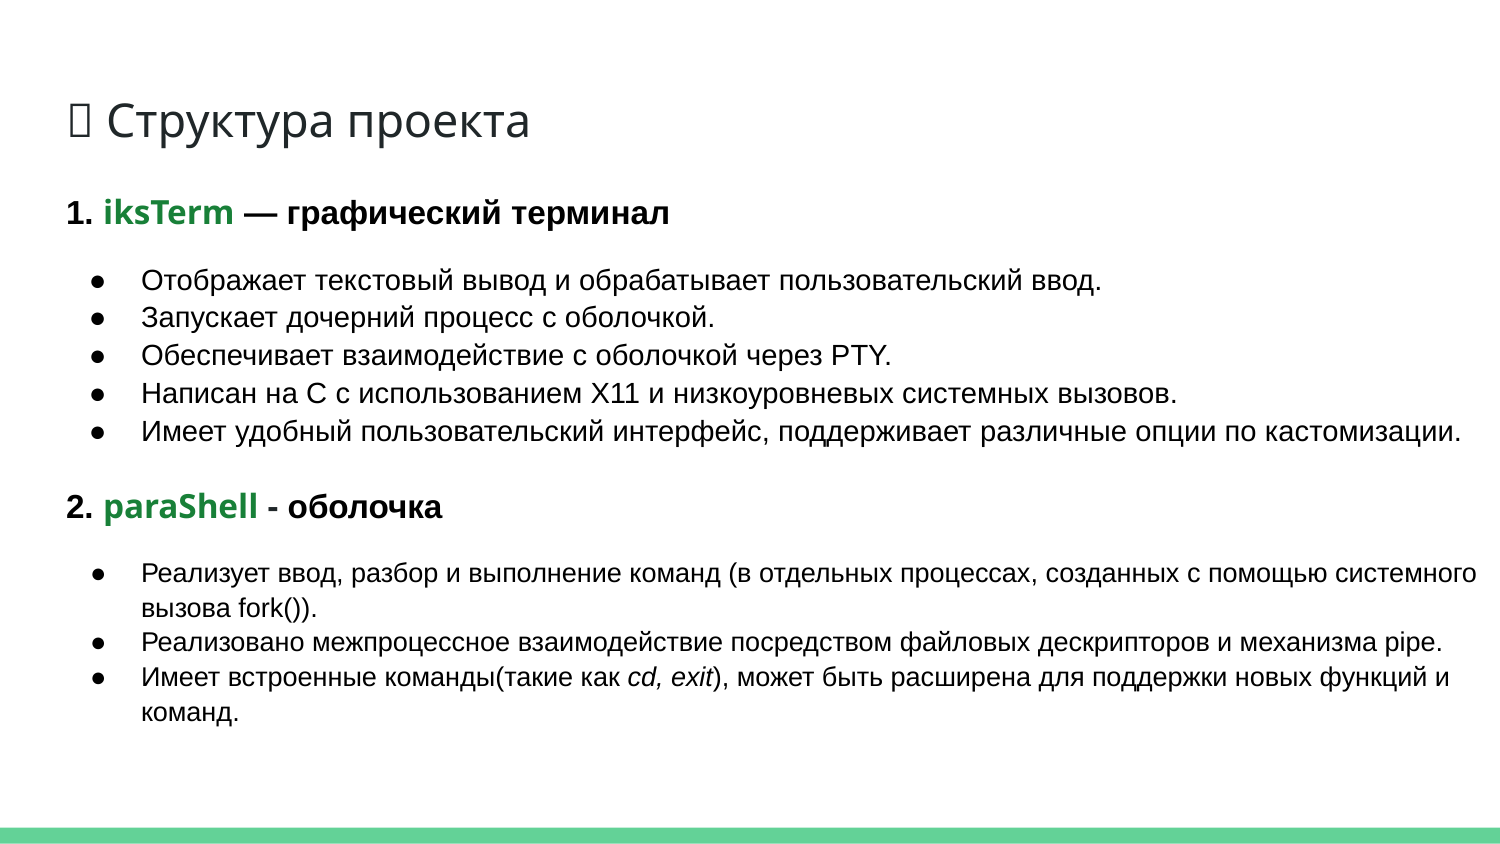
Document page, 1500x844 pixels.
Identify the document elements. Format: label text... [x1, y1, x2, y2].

title 🧩 Структура проекта [51, 72, 1449, 166]
list 1. iksTerm — графический терминал Отображает текстовый вывод и обрабатывает пользовательский ввод. Запускает дочерний процесс с оболочкой. Обеспечивает взаимодействие с оболочкой через PTY. Написан на C с использованием X11 и низкоуровневых системных вызовов. Имеет удобный пользовательский интерфейс, поддерживает различные опции по кастомизации. 2. paraShell - оболочка Реализует ввод, разбор и выполнение команд (в отдельных процессах, созданных с помощью системного вызова fork()). Реализовано межпроцессное взаимодействие посредством файловых дескрипторов и механизма pipe. Имеет встроенные команды(такие как cd, exit), может быть расширена для поддержки новых функций и команд. [51, 166, 1498, 771]
